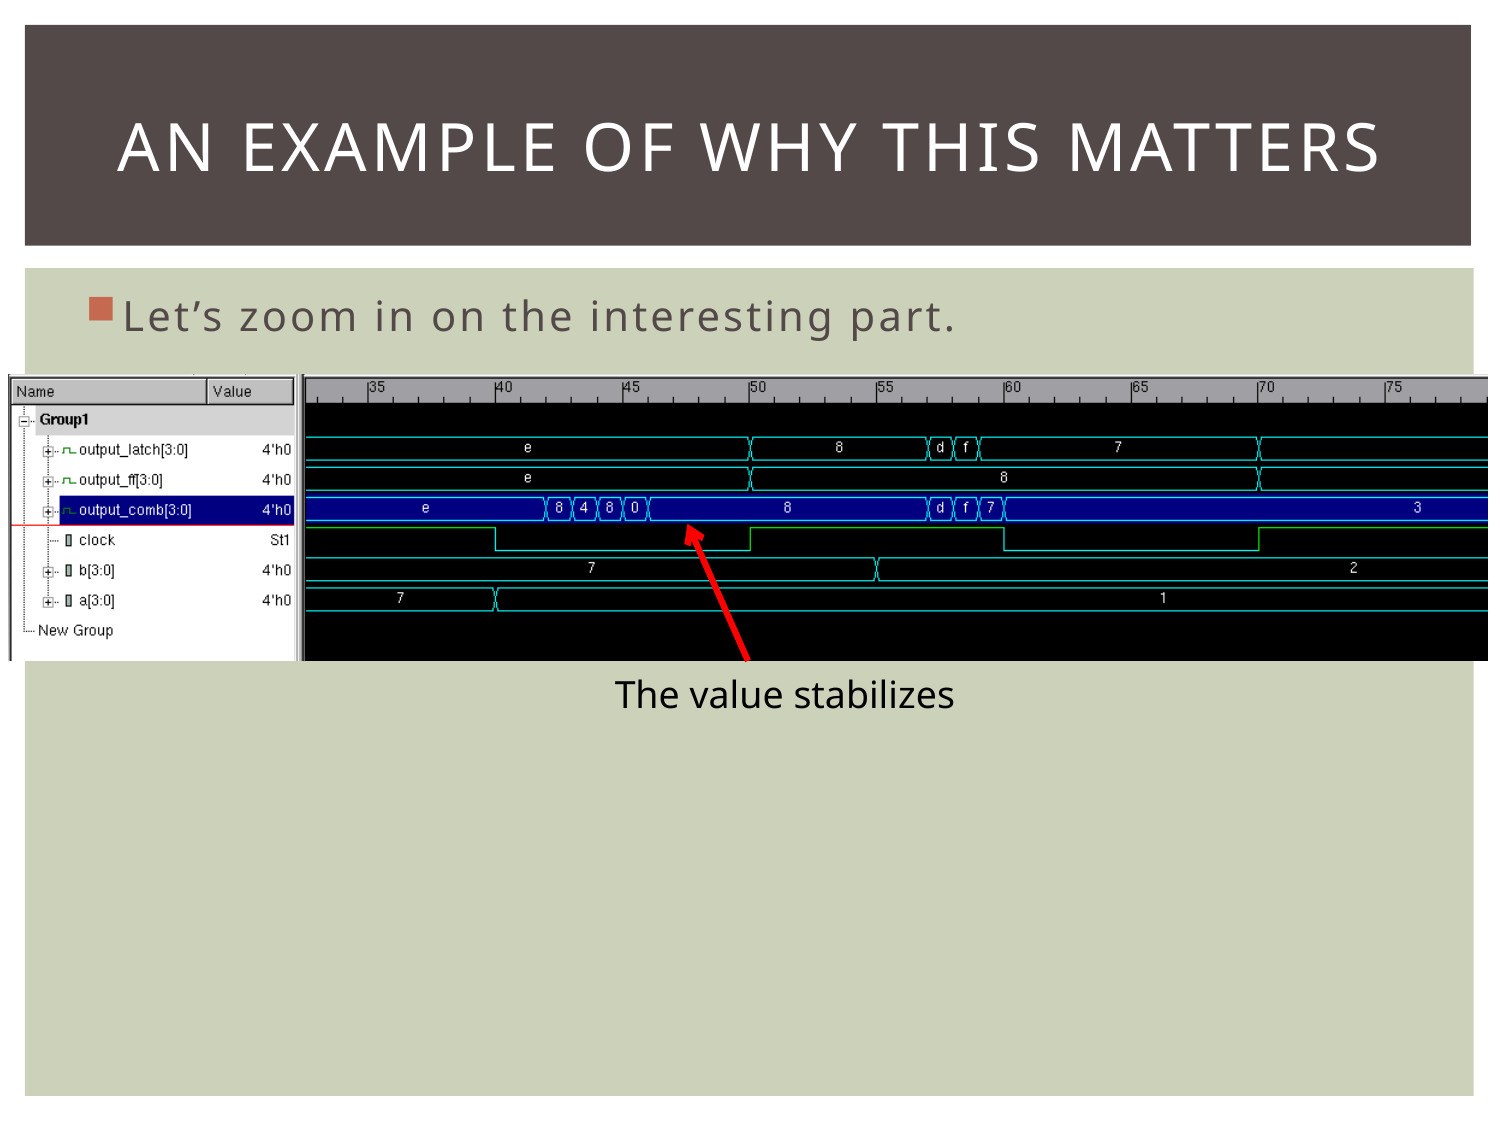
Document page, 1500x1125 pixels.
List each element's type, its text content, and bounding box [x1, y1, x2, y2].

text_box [687, 523, 749, 662]
picture [8, 374, 1488, 662]
list Let’s zoom in on the interesting part. [62, 281, 1442, 374]
title An Example of why this matters [62, 58, 1438, 232]
text_box The value stabilizes [599, 672, 1188, 724]
list Let’s zoom in on the interesting part. [62, 672, 1442, 1005]
